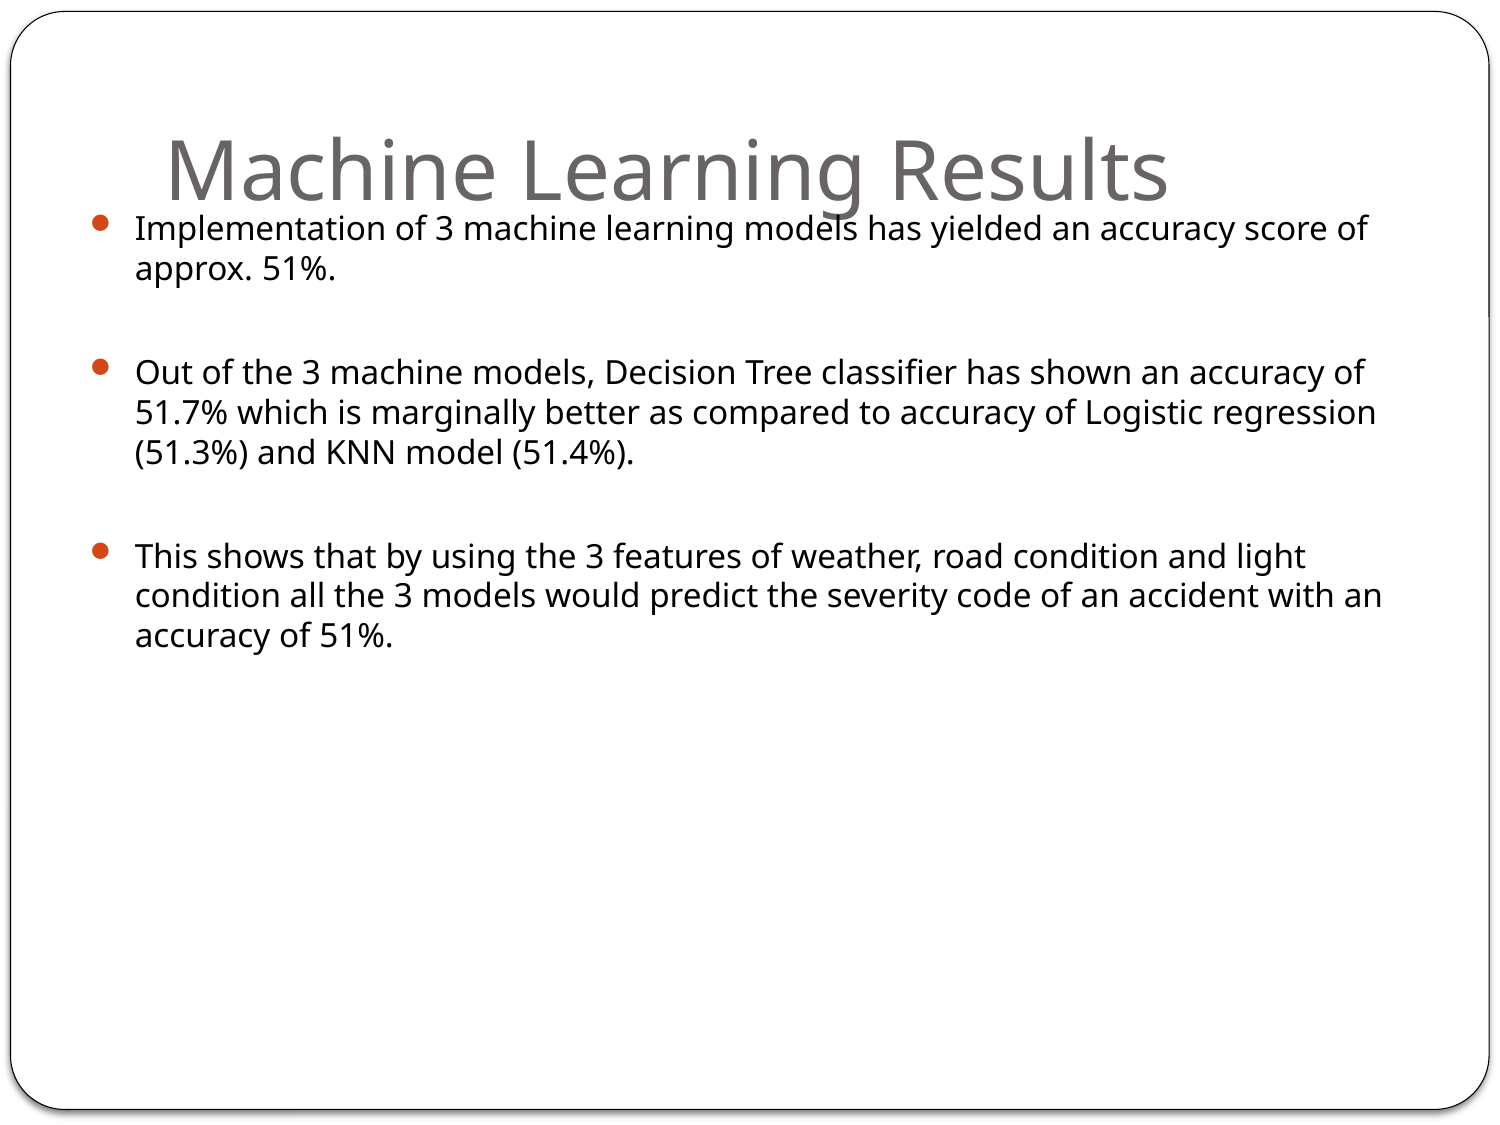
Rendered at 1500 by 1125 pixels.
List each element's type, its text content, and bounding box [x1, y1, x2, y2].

title Machine Learning Results [150, 45, 1425, 200]
list Implementation of 3 machine learning models has yielded an accuracy score of approx. 51%. Out of the 3 machine models, Decision Tree classifier has shown an accuracy of 51.7% which is marginally better as compared to accuracy of Logistic regression (51.3%) and KNN model (51.4%). This shows that by using the 3 features of weather, road condition and light condition all the 3 models would predict the severity code of an accident with an accuracy of 51%. [75, 200, 1425, 943]
